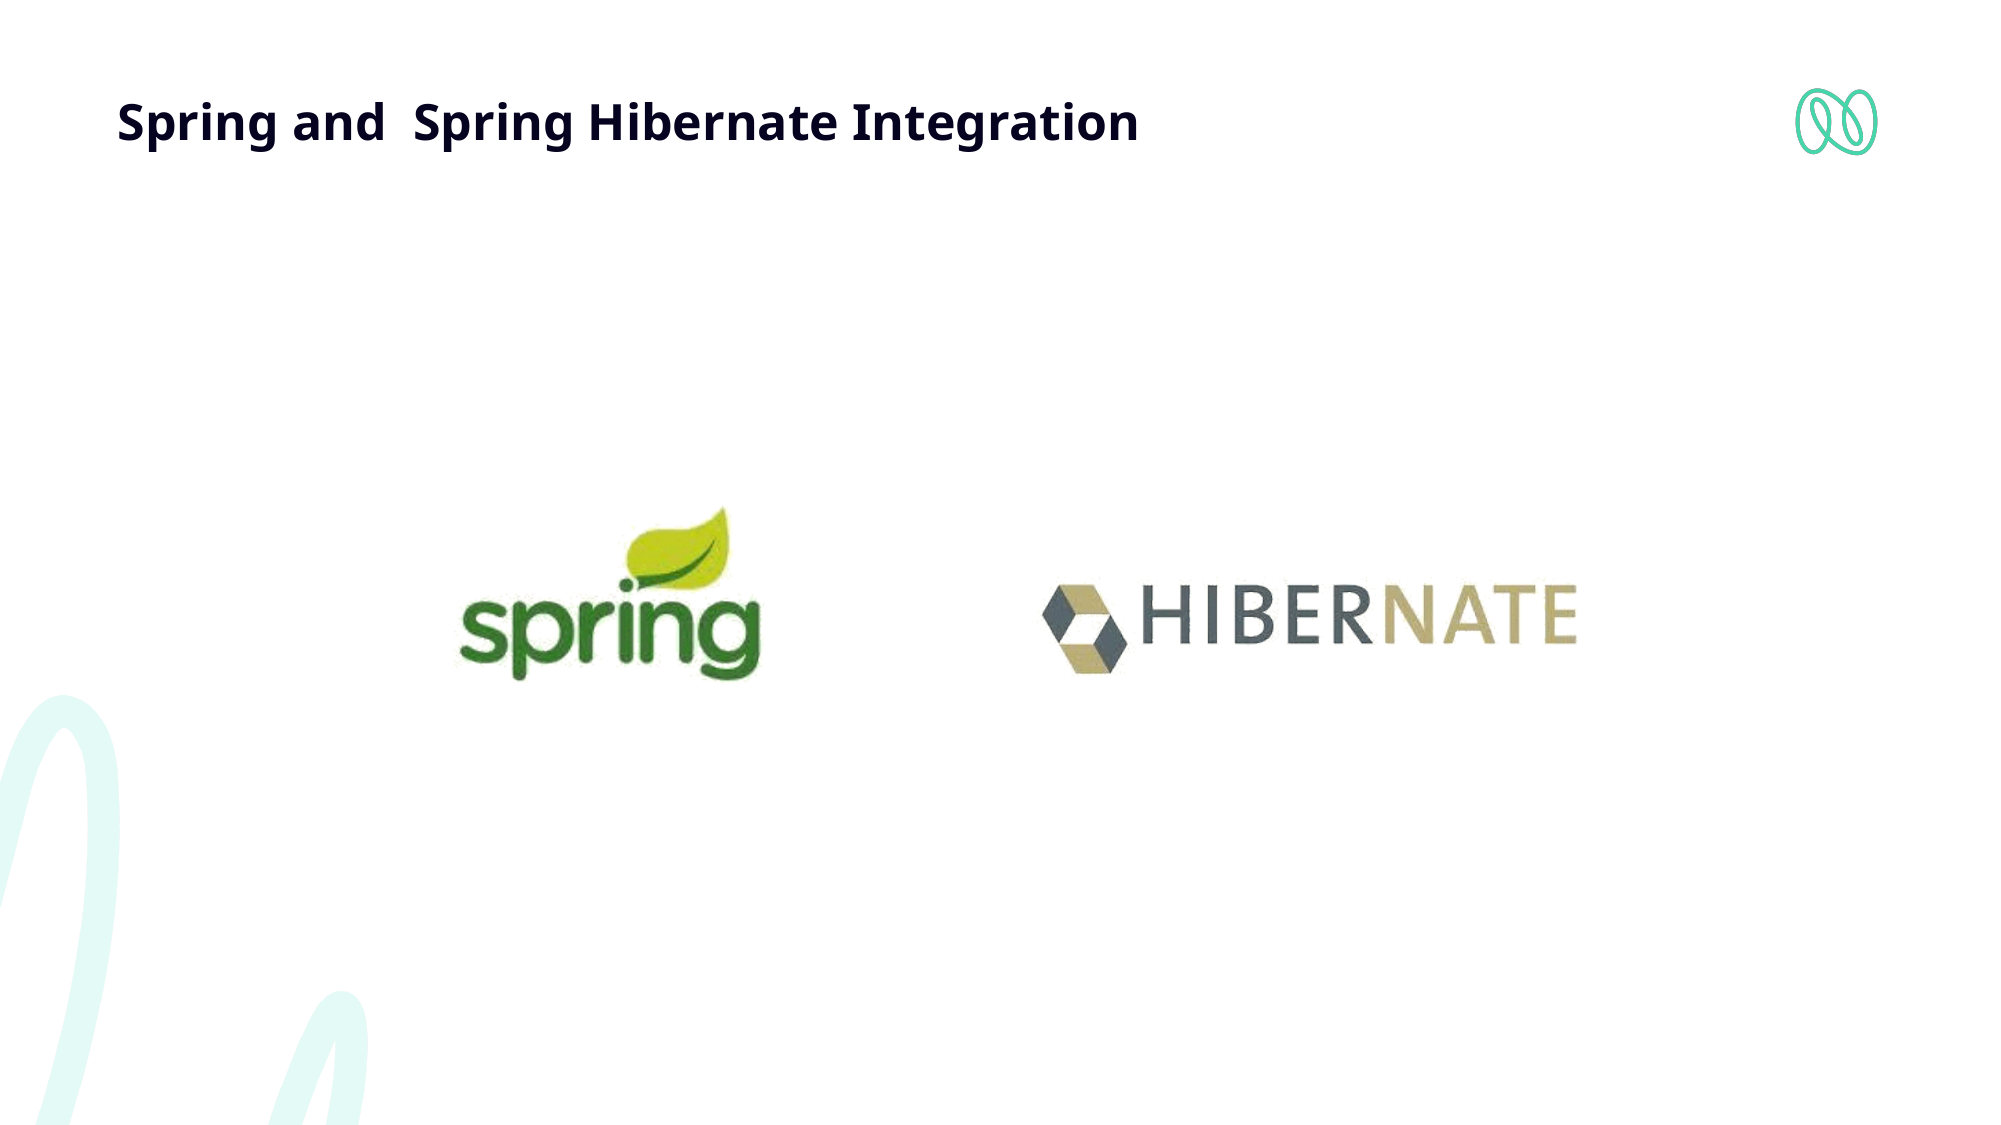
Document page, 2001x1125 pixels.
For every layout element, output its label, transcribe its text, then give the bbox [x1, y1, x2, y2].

title Spring and Spring Hibernate Integration [102, 78, 1284, 159]
picture [1015, 533, 1603, 696]
picture [1772, 62, 1906, 180]
picture [425, 491, 796, 712]
